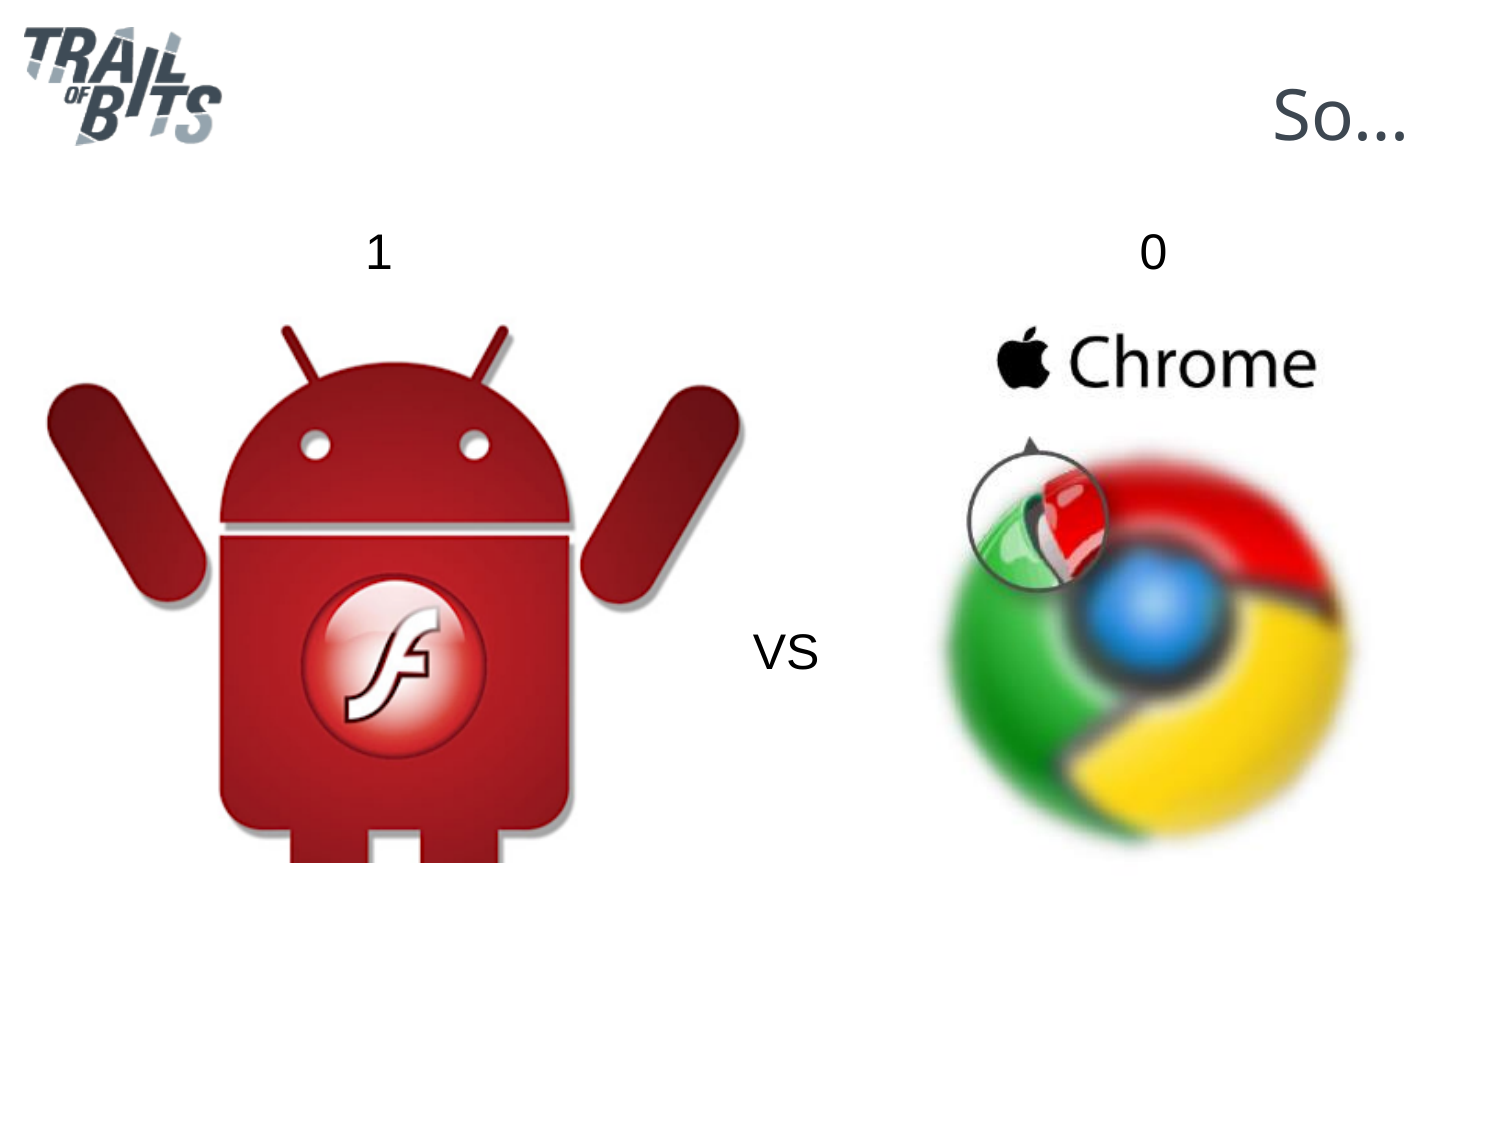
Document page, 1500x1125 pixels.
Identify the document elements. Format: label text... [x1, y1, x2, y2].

text_box 0 [1124, 212, 1195, 273]
picture [912, 274, 1403, 891]
text_box VS [763, 612, 835, 688]
title So… [249, 62, 1425, 163]
picture [24, 27, 224, 146]
text_box 1 [350, 212, 408, 288]
picture [24, 312, 759, 863]
